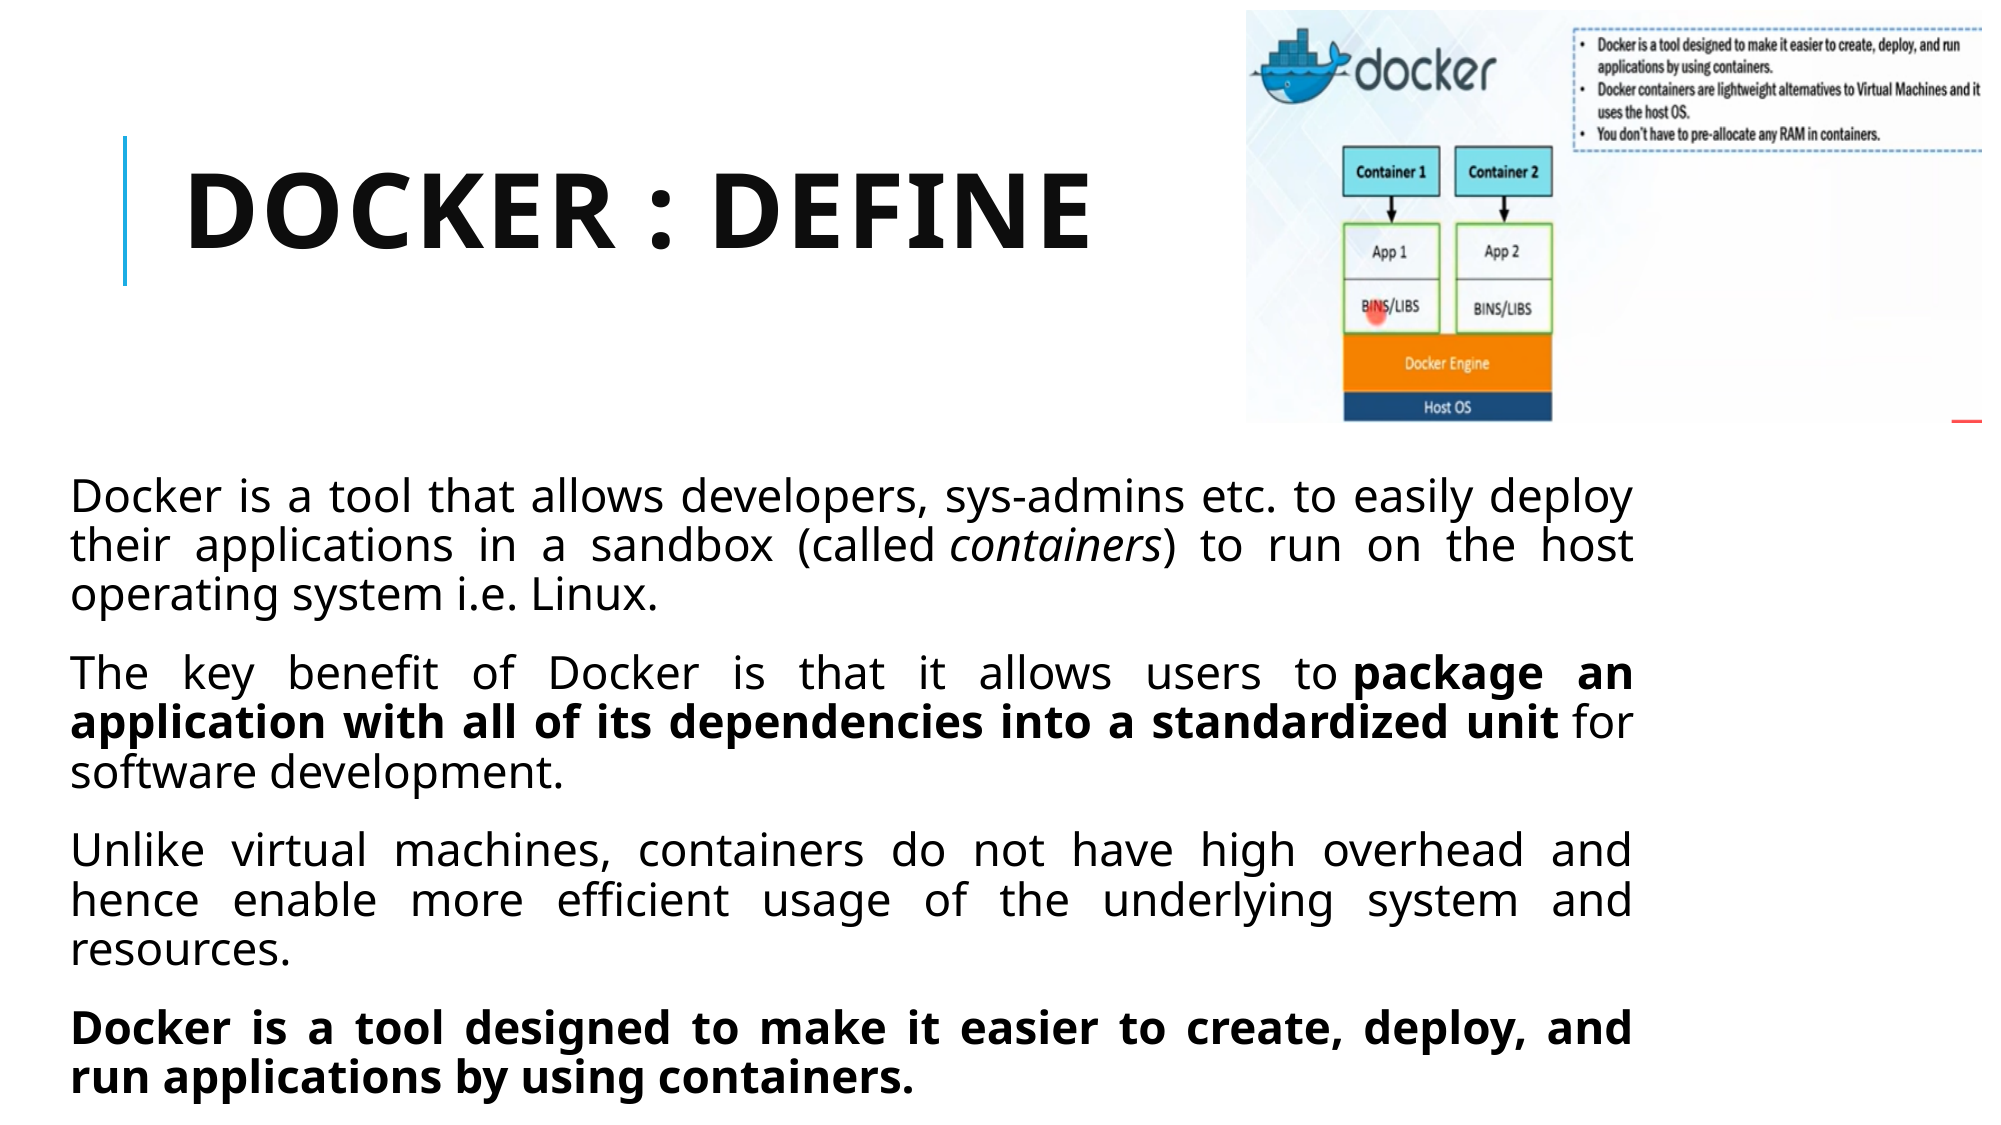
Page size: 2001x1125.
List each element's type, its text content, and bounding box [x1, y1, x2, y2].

list Docker is a tool that allows developers, sys-admins etc. to easily deploy their applications in a sandbox (called containers) to run on the host operating system i.e. Linux. The key benefit of Docker is that it allows users to package an application with all of its dependencies into a standardized unit for software development. Unlike virtual machines, containers do not have high overhead and hence enable more efficient usage of the underlying system and resources. Docker is a tool designed to make it easier to create, deploy, and run applications by using containers. [47, 464, 1643, 1125]
title Docker : define [168, 96, 1239, 342]
picture [1246, 10, 1982, 423]
